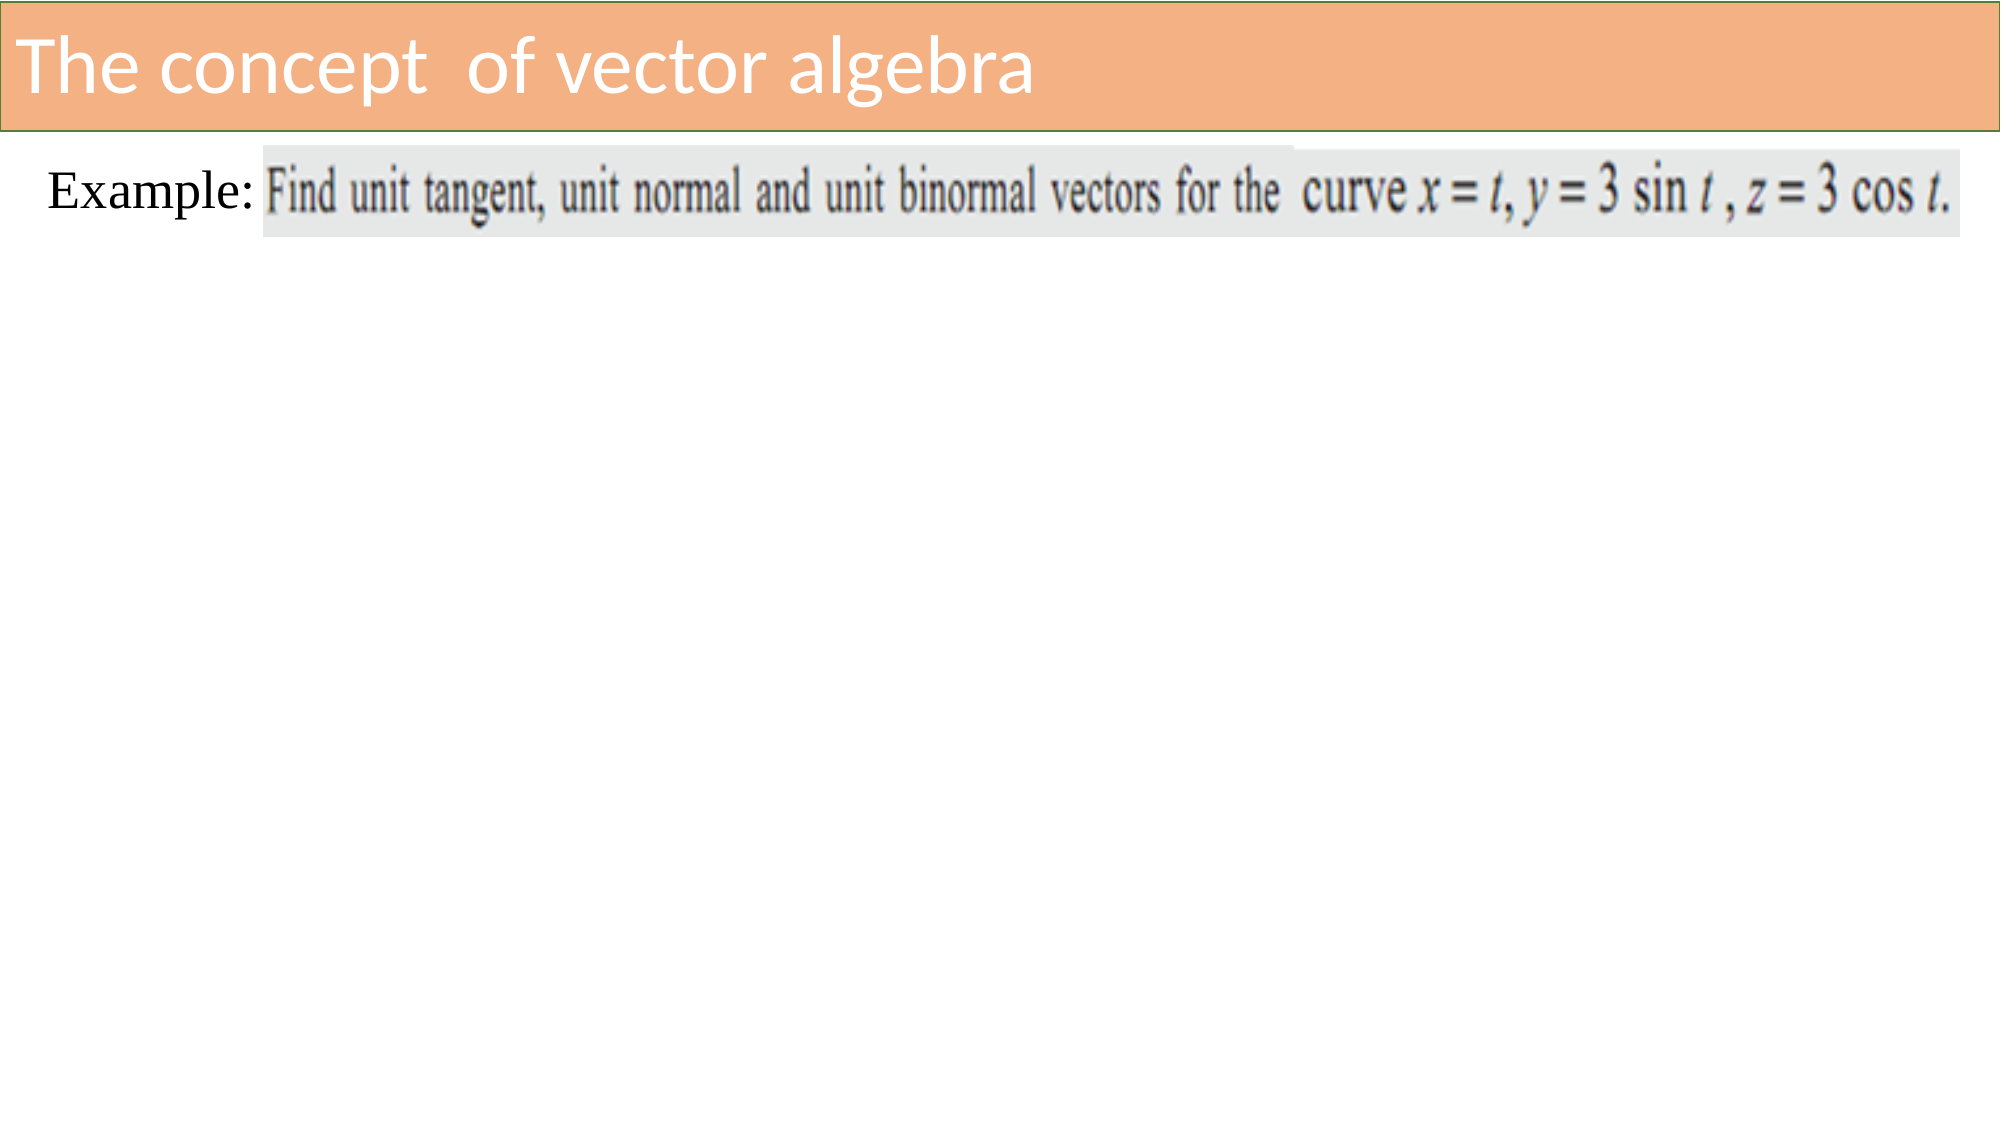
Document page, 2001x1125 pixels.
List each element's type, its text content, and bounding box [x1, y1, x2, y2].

picture [263, 145, 1960, 237]
text_box Example: [33, 147, 263, 227]
title The concept of vector algebra [0, 1, 2000, 132]
